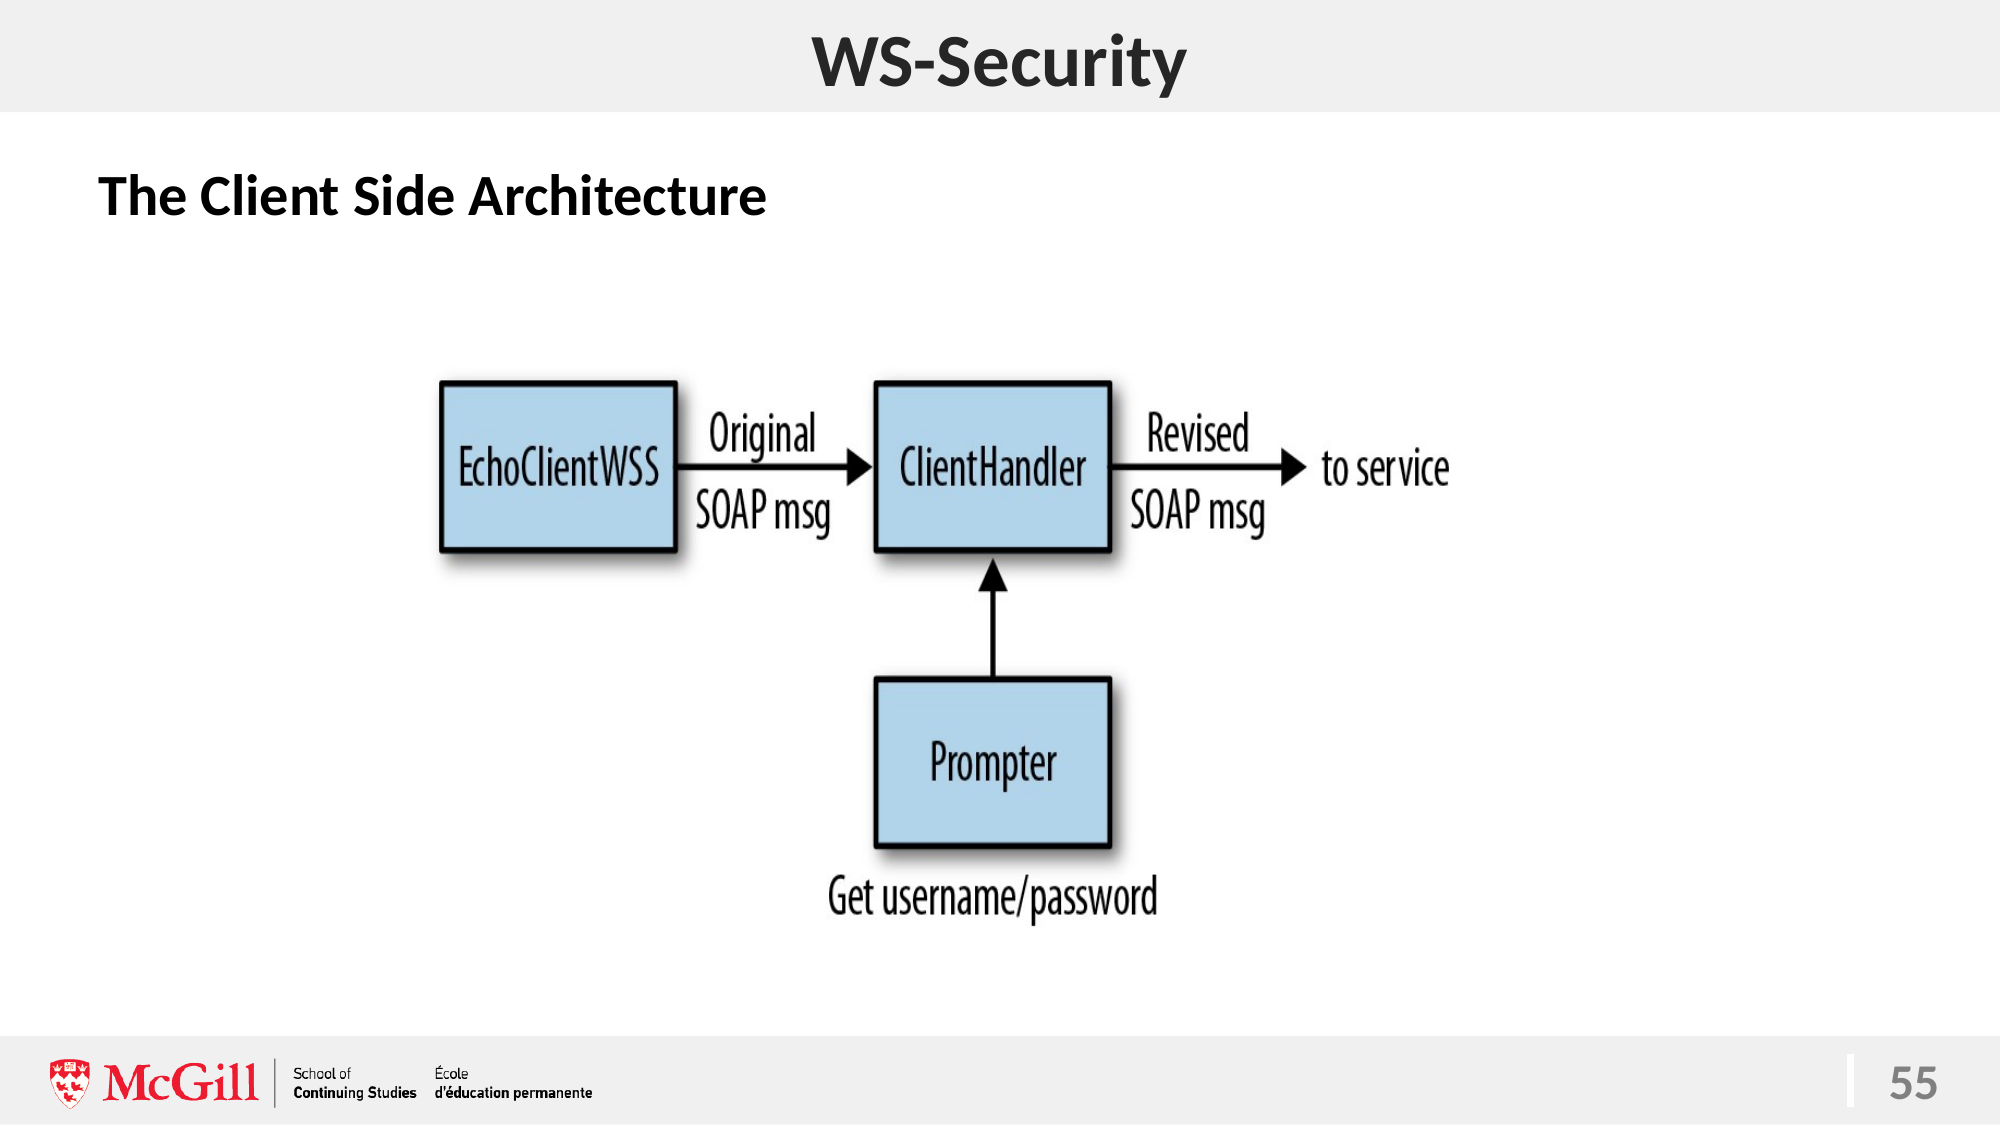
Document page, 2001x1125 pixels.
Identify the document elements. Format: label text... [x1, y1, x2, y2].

picture [424, 362, 1451, 930]
title WS-Security [0, 0, 2000, 113]
list The Client Side Architecture [83, 149, 1884, 338]
picture [50, 1058, 592, 1109]
